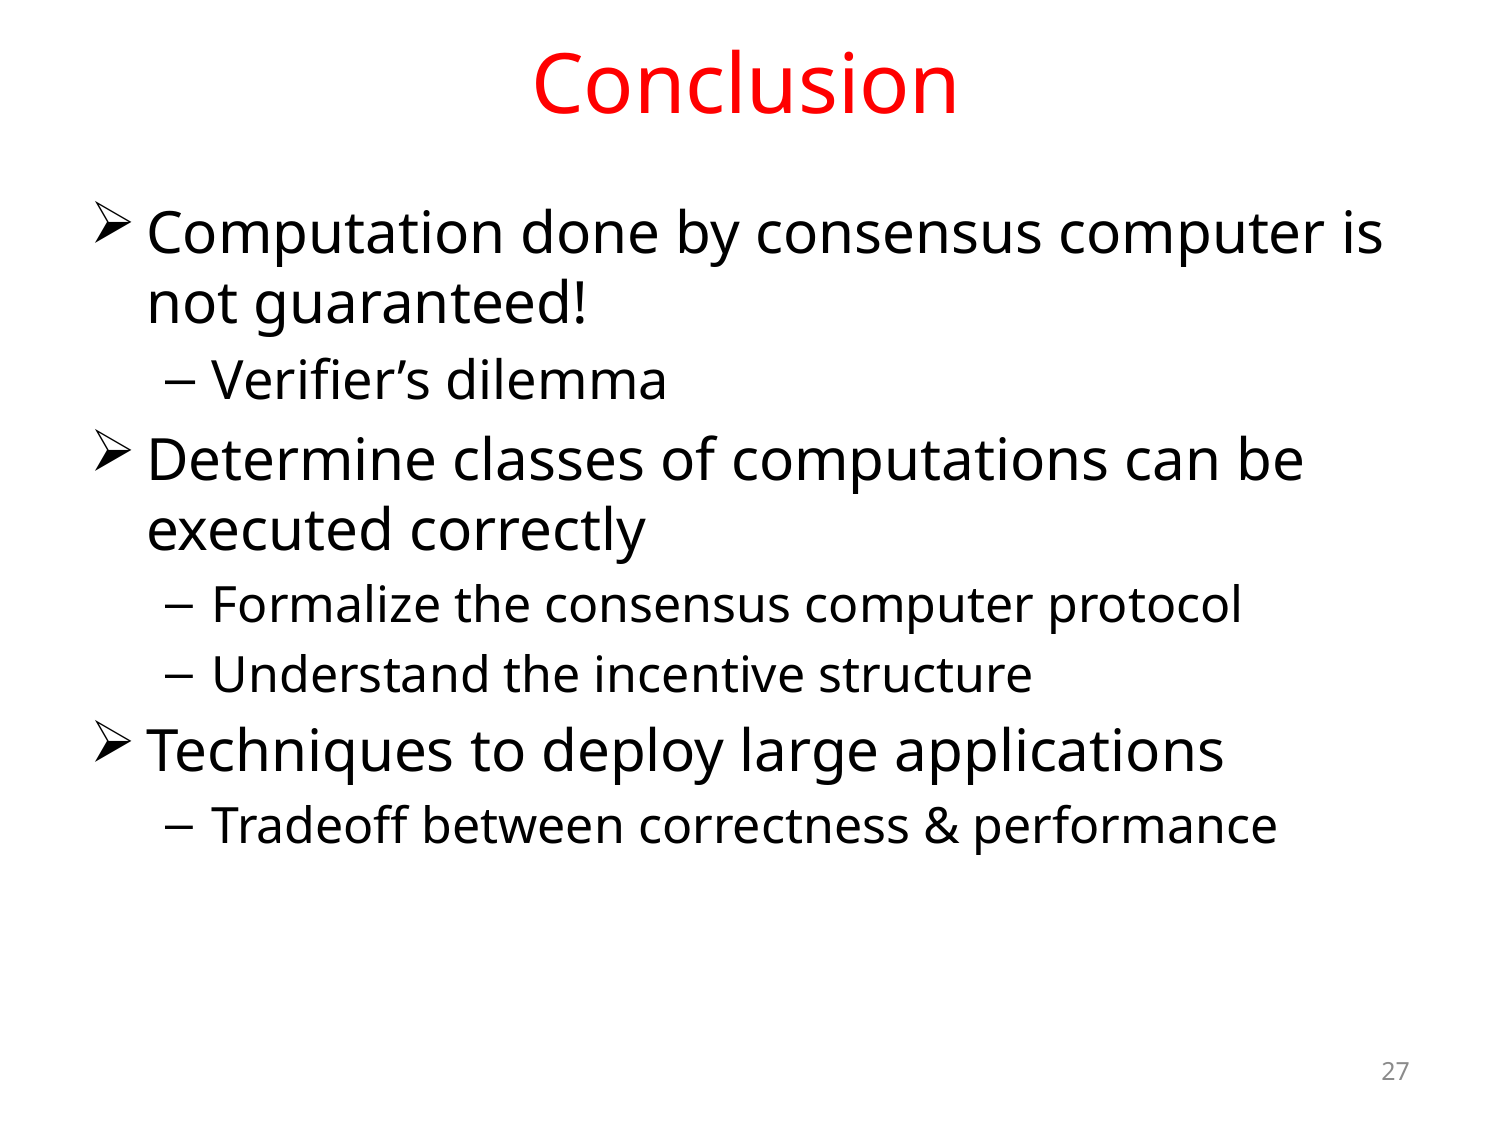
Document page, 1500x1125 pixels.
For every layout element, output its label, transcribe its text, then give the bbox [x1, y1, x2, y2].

slide_number 27 [1074, 1042, 1425, 1103]
title Conclusion [71, 17, 1422, 144]
list Computation done by consensus computer is not guaranteed! Verifier’s dilemma Determine classes of computations can be executed correctly Formalize the consensus computer protocol Understand the incentive structure Techniques to deploy large applications Tradeoff between correctness & performance [75, 187, 1425, 1005]
